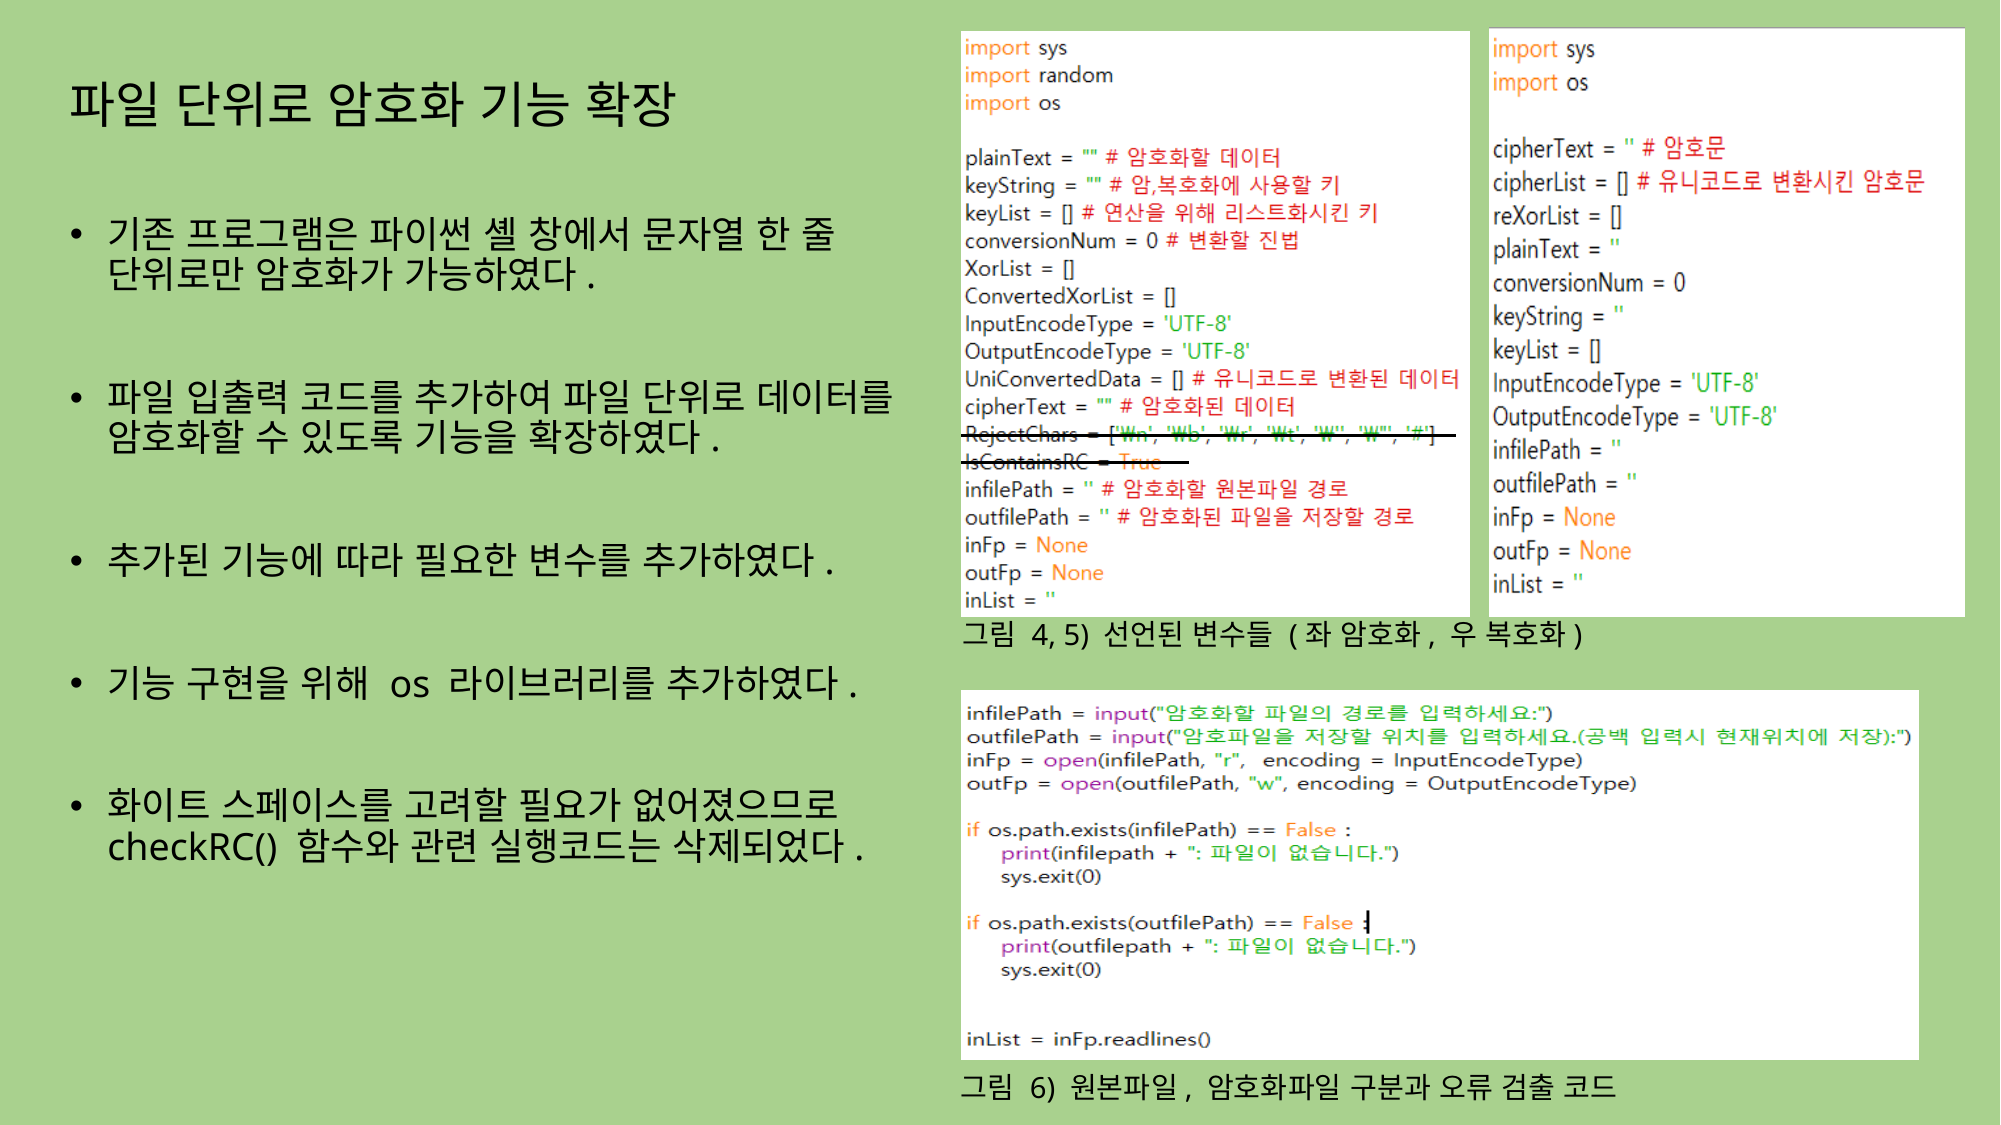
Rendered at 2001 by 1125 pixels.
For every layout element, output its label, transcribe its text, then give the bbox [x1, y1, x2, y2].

text_box 그림 4, 5) 선언된 변수들 (좌 암호화, 우 복호화) [947, 608, 1627, 665]
text_box 그림 6) 원본파일, 암호화파일 구분과 오류 검출 코드 [945, 1061, 1668, 1118]
picture [960, 31, 1470, 617]
text_box 파일 단위로 암호화 기능 확장 기존 프로그램은 파이썬 셸 창에서 문자열 한 줄 단위로만 암호화가 가능하였다. 파일 입출력 코드를 추가하여 파일 단위로 데이터를 암호화할 수 있도록 기능을 확장하였다. 추가된 기능에 따라 필요한 변수를 추가하였다. 기능 구현을 위해 os 라이브러리를 추가하였다. 화이트 스페이스를 고려할 필요가 없어졌으므로 checkRC() 함수와 관련 실행코드는 삭제되었다. [55, 72, 928, 1015]
picture [1489, 27, 1965, 617]
picture [961, 690, 1919, 1060]
